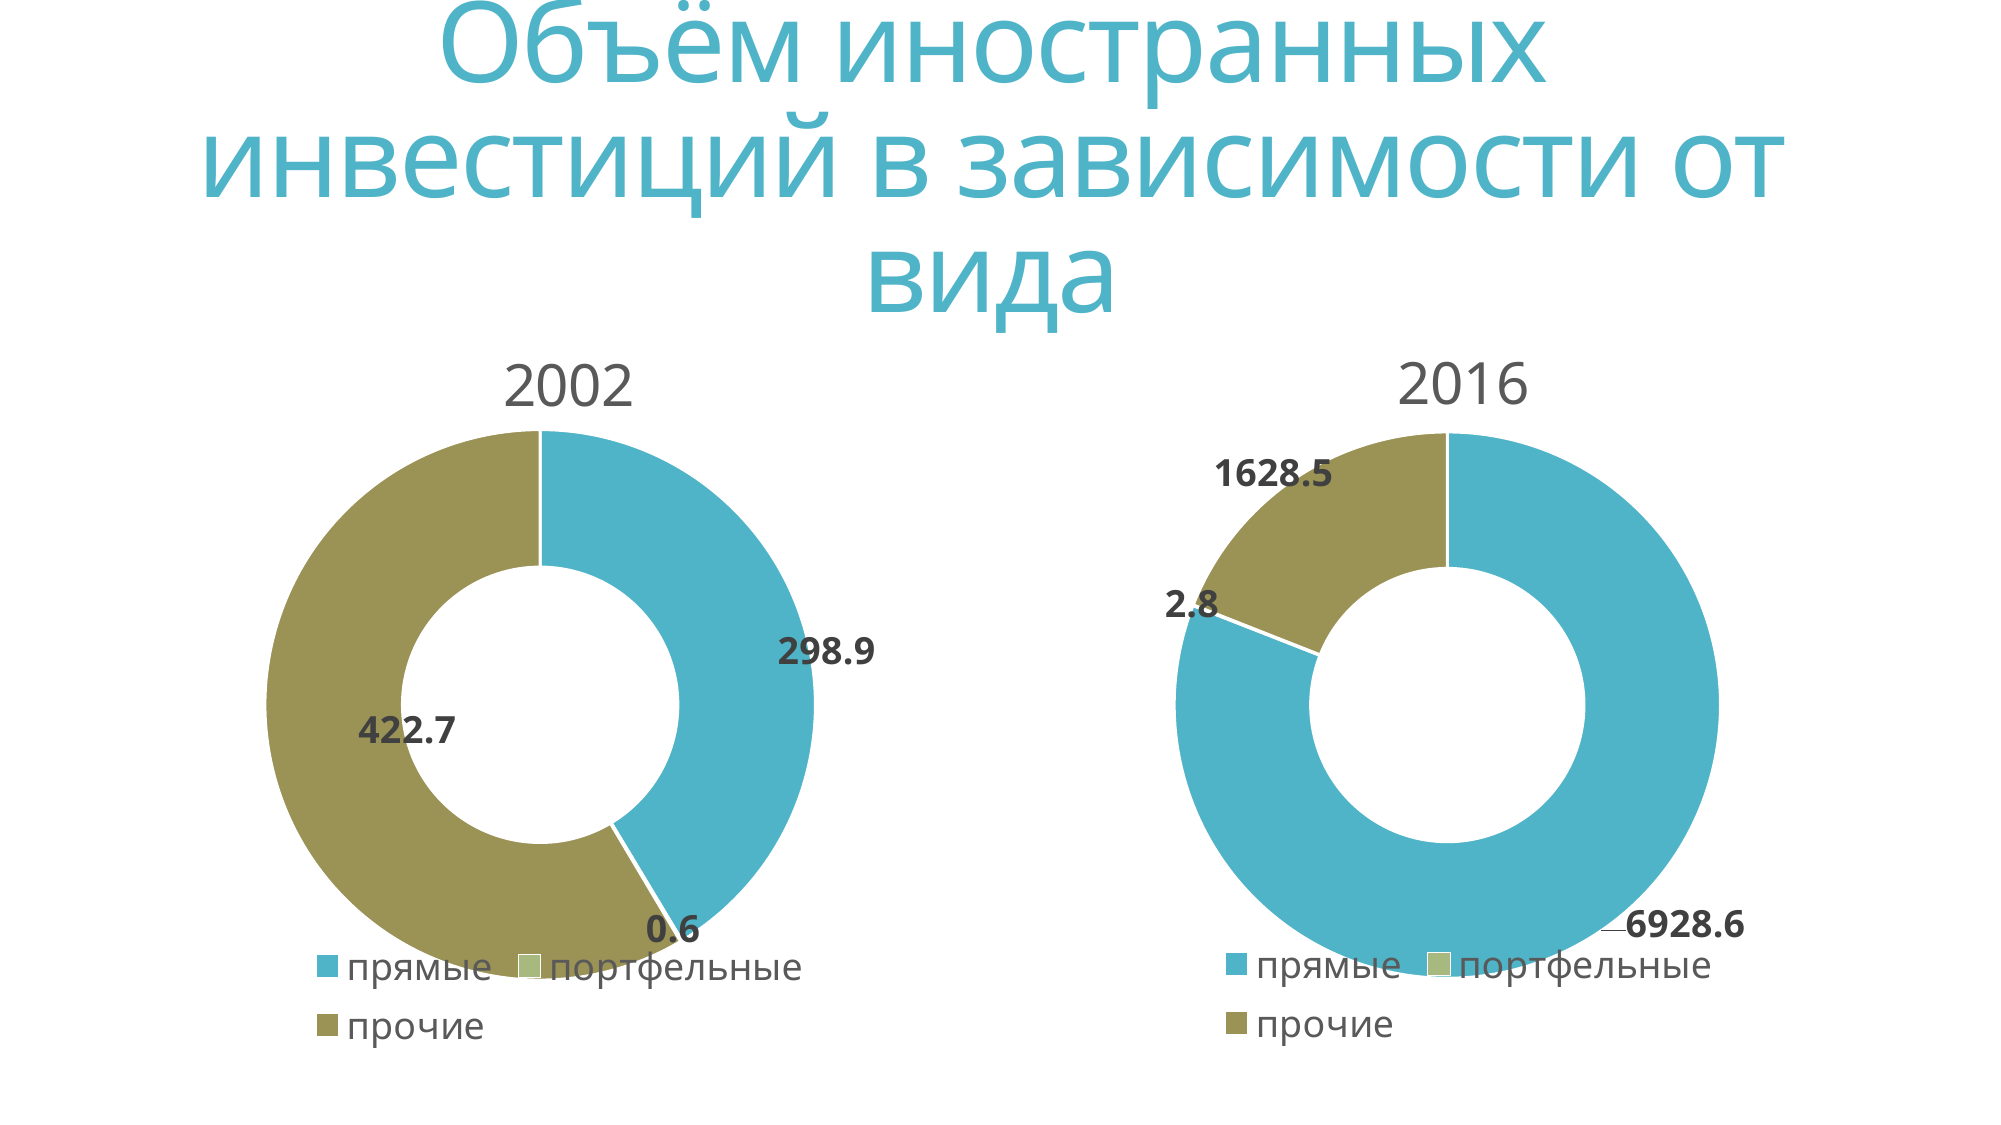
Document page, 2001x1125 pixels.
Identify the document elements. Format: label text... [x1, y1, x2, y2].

title Объём иностранных инвестиций в зависимости от вида [107, 27, 1875, 300]
chart [107, 298, 1927, 1059]
